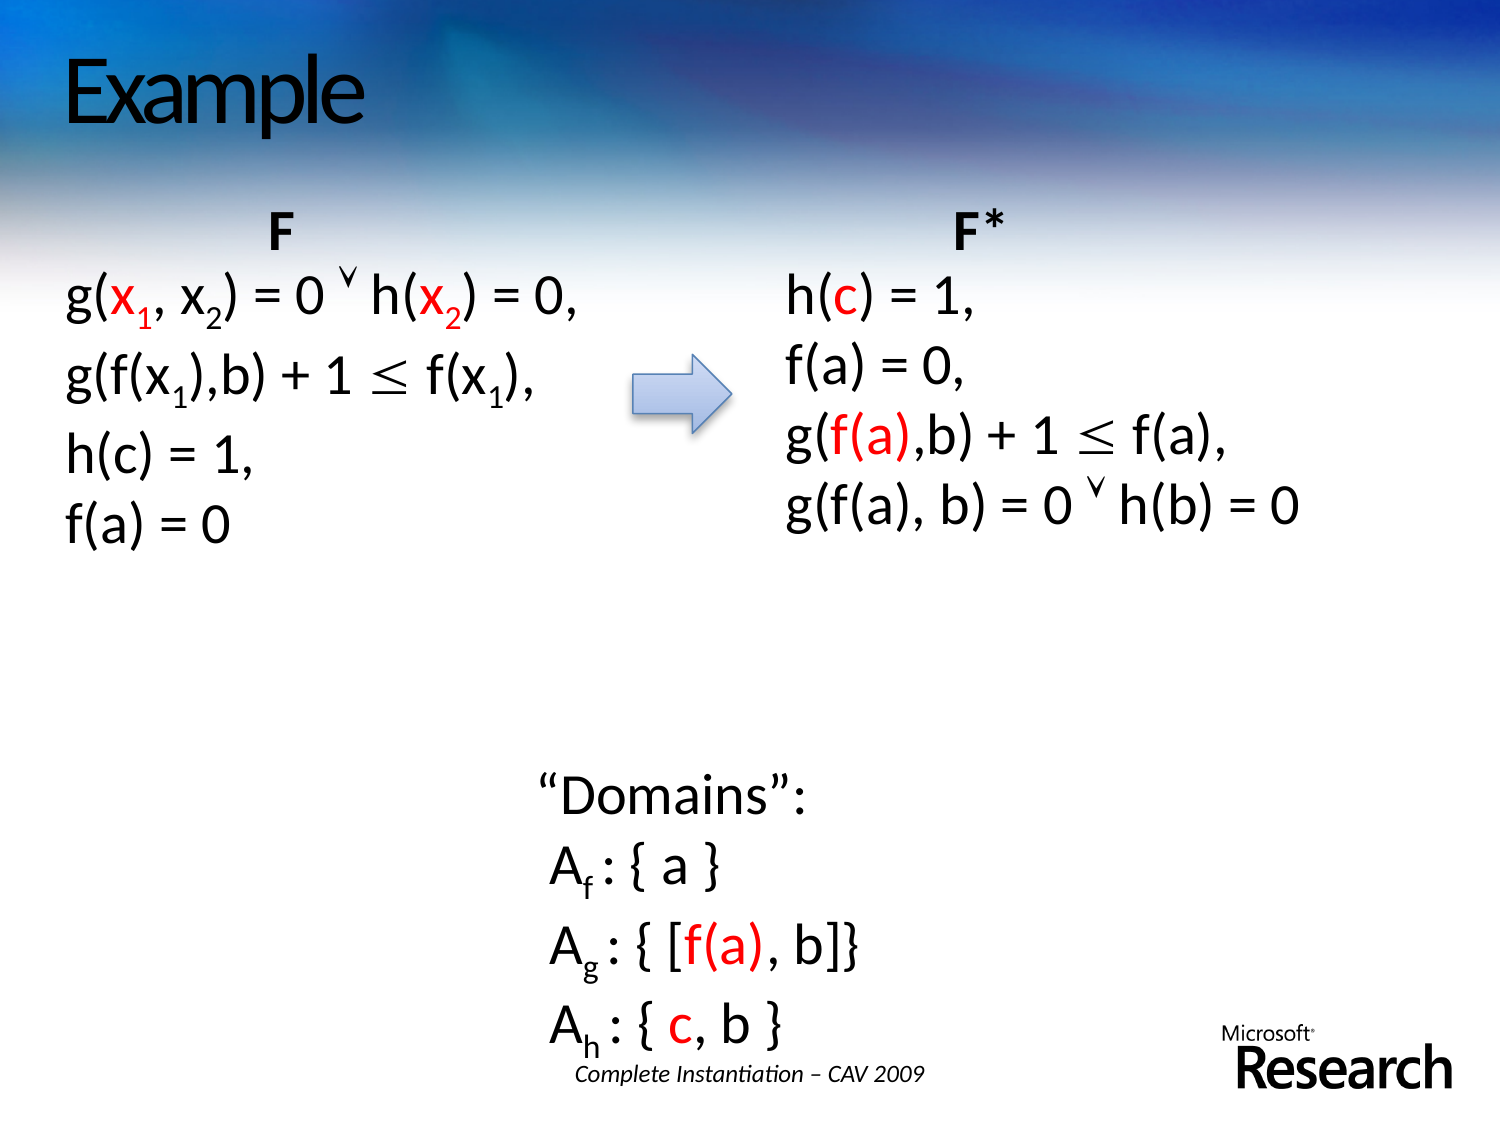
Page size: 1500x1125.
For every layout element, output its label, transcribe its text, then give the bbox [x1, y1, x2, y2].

text_box [632, 353, 733, 435]
text_box g(x1, x2) = 0  h(x2) = 0, g(f(x1),b) + 1  f(x1), h(c) = 1, f(a) = 0 [50, 248, 640, 563]
text_box h(c) = 1, f(a) = 0, g(f(a),b) + 1  f(a), g(f(a), b) = 0  h(b) = 0 [770, 248, 1361, 544]
text_box “Domains”: Af : { a } Ag : { [f(a), b]} Ah : { c, b } [521, 748, 1195, 1073]
text_box F [132, 185, 431, 270]
picture [0, 0, 1500, 1125]
text_box F* [832, 185, 1130, 248]
footer Complete Instantiation – CAV 2009 [512, 1042, 988, 1103]
title Example [62, 37, 1438, 148]
